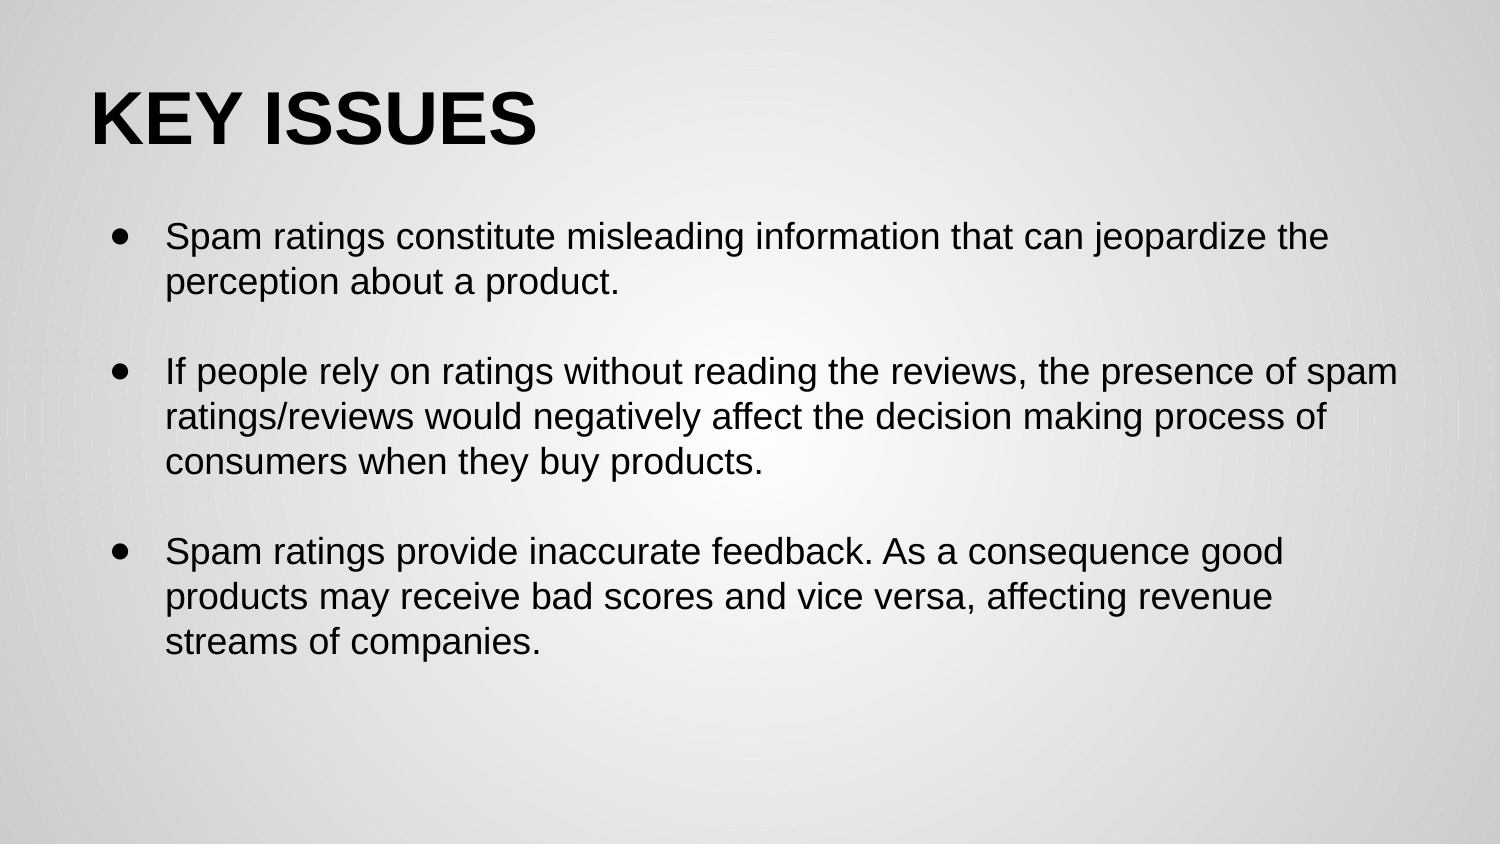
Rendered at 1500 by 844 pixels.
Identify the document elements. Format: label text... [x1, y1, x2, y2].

title KEY ISSUES [75, 33, 1425, 175]
list Spam ratings constitute misleading information that can jeopardize the perception about a product. If people rely on ratings without reading the reviews, the presence of spam ratings/reviews would negatively affect the decision making process of consumers when they buy products. Spam ratings provide inaccurate feedback. As a consequence good products may receive bad scores and vice versa, affecting revenue streams of companies. [75, 196, 1425, 808]
